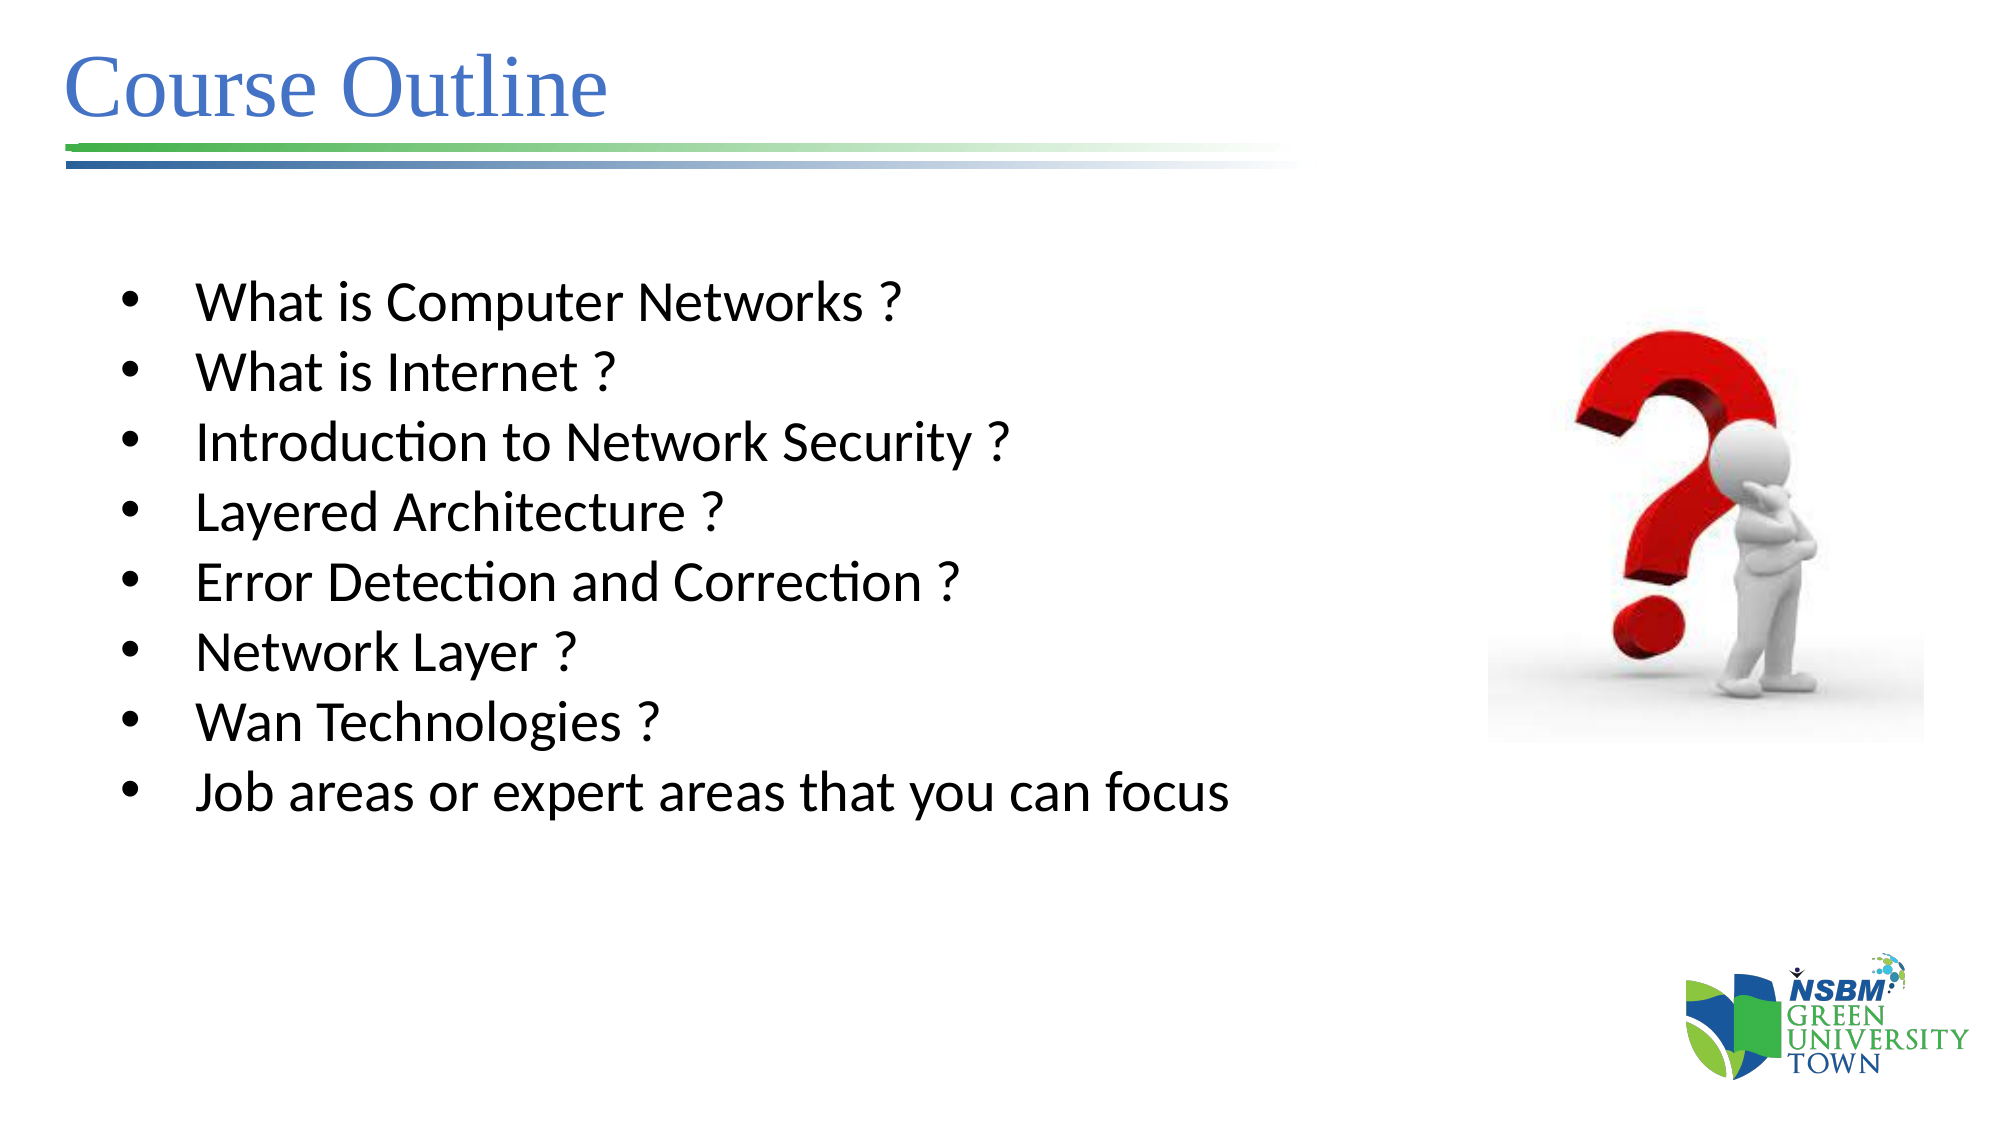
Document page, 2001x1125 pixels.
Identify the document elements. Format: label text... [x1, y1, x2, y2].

text_box What is Computer Networks ? What is Internet ? Introduction to Network Security ? Layered Architecture ? Error Detection and Correction ? Network Layer ? Wan Technologies ? Job areas or expert areas that you can focus [105, 255, 1857, 1041]
picture [1686, 953, 1969, 1080]
picture [1487, 307, 1924, 743]
title Course Outline [48, 31, 1317, 144]
text_box [65, 143, 1301, 152]
text_box [65, 161, 1317, 169]
